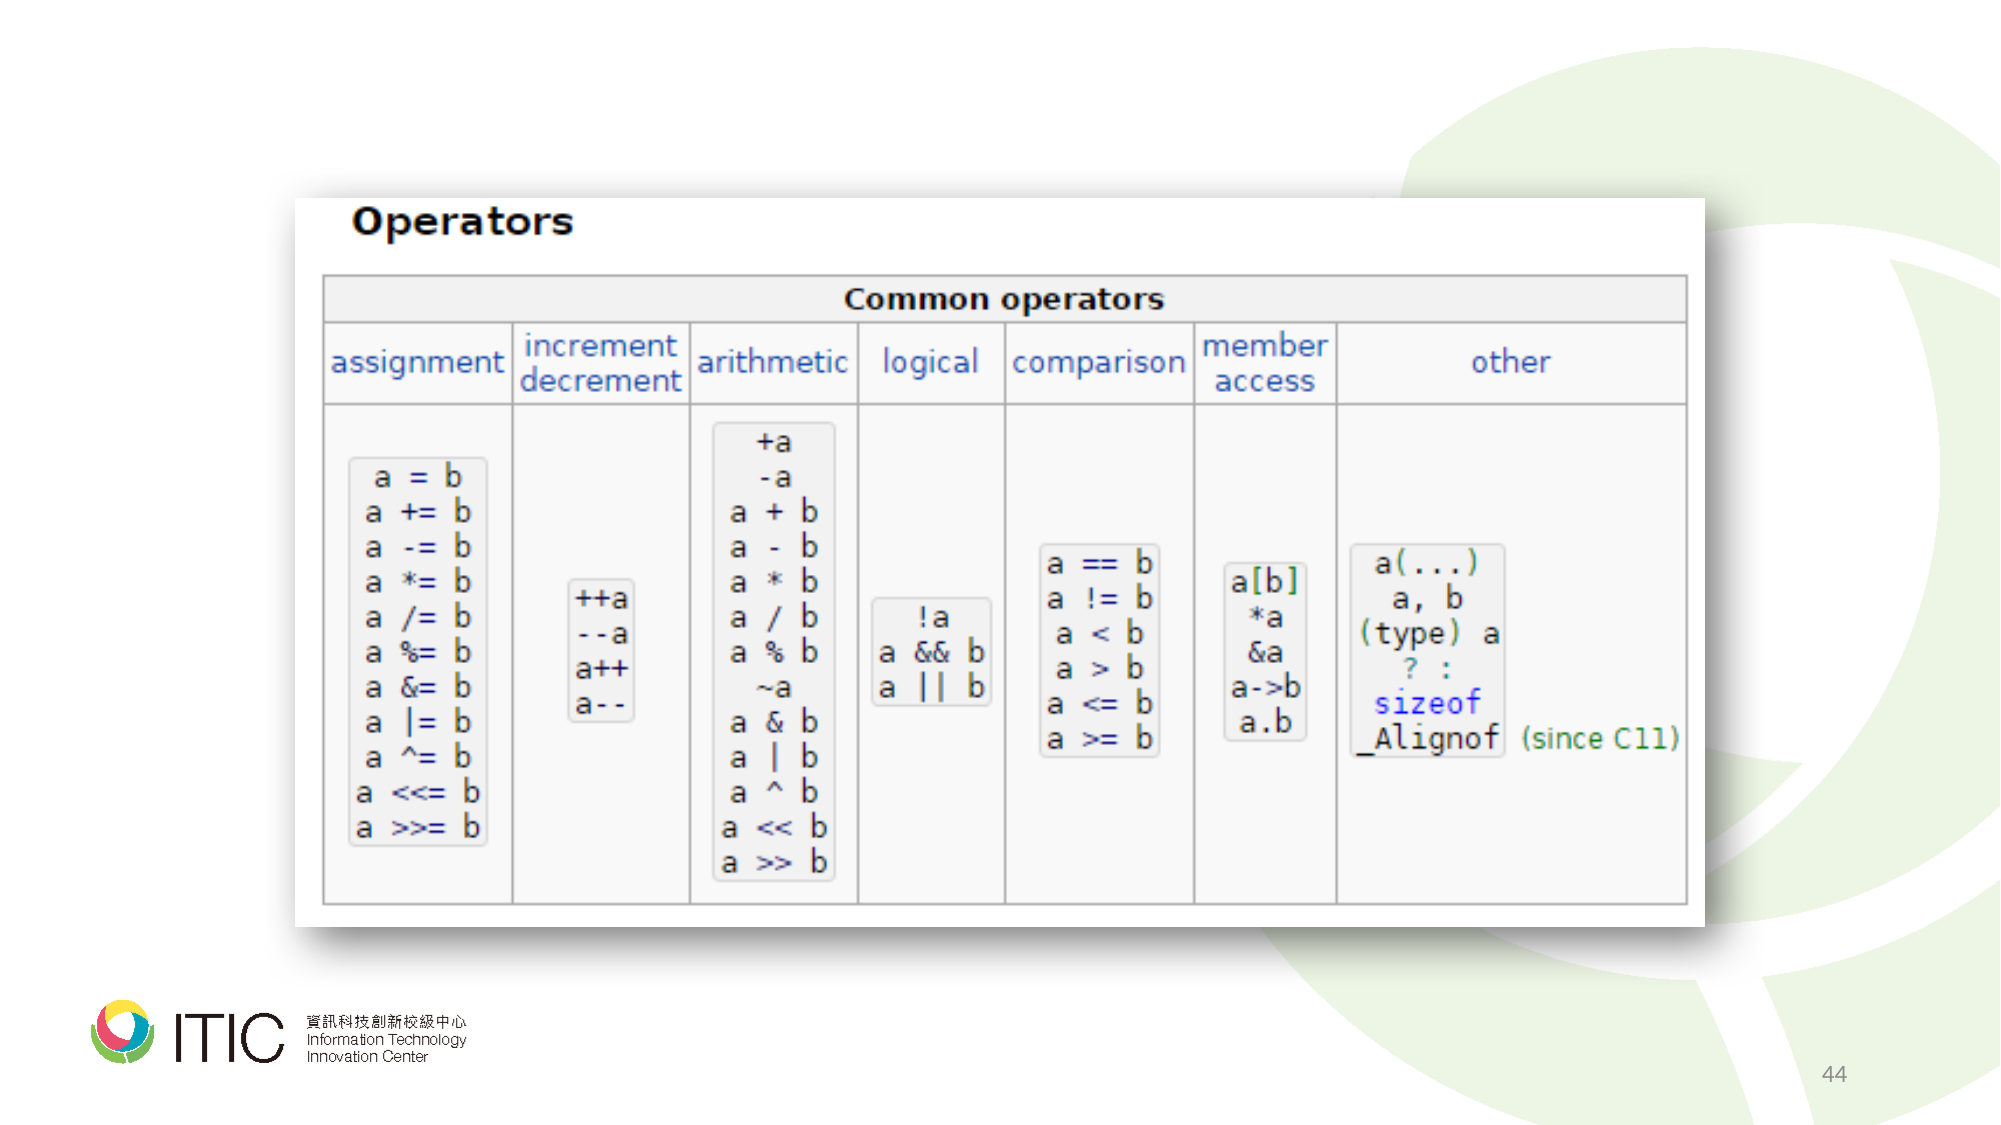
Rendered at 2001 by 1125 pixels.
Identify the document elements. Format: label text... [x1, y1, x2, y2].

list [295, 198, 1705, 927]
slide_number 44 [1412, 1042, 1863, 1103]
picture [0, 0, 2001, 1125]
